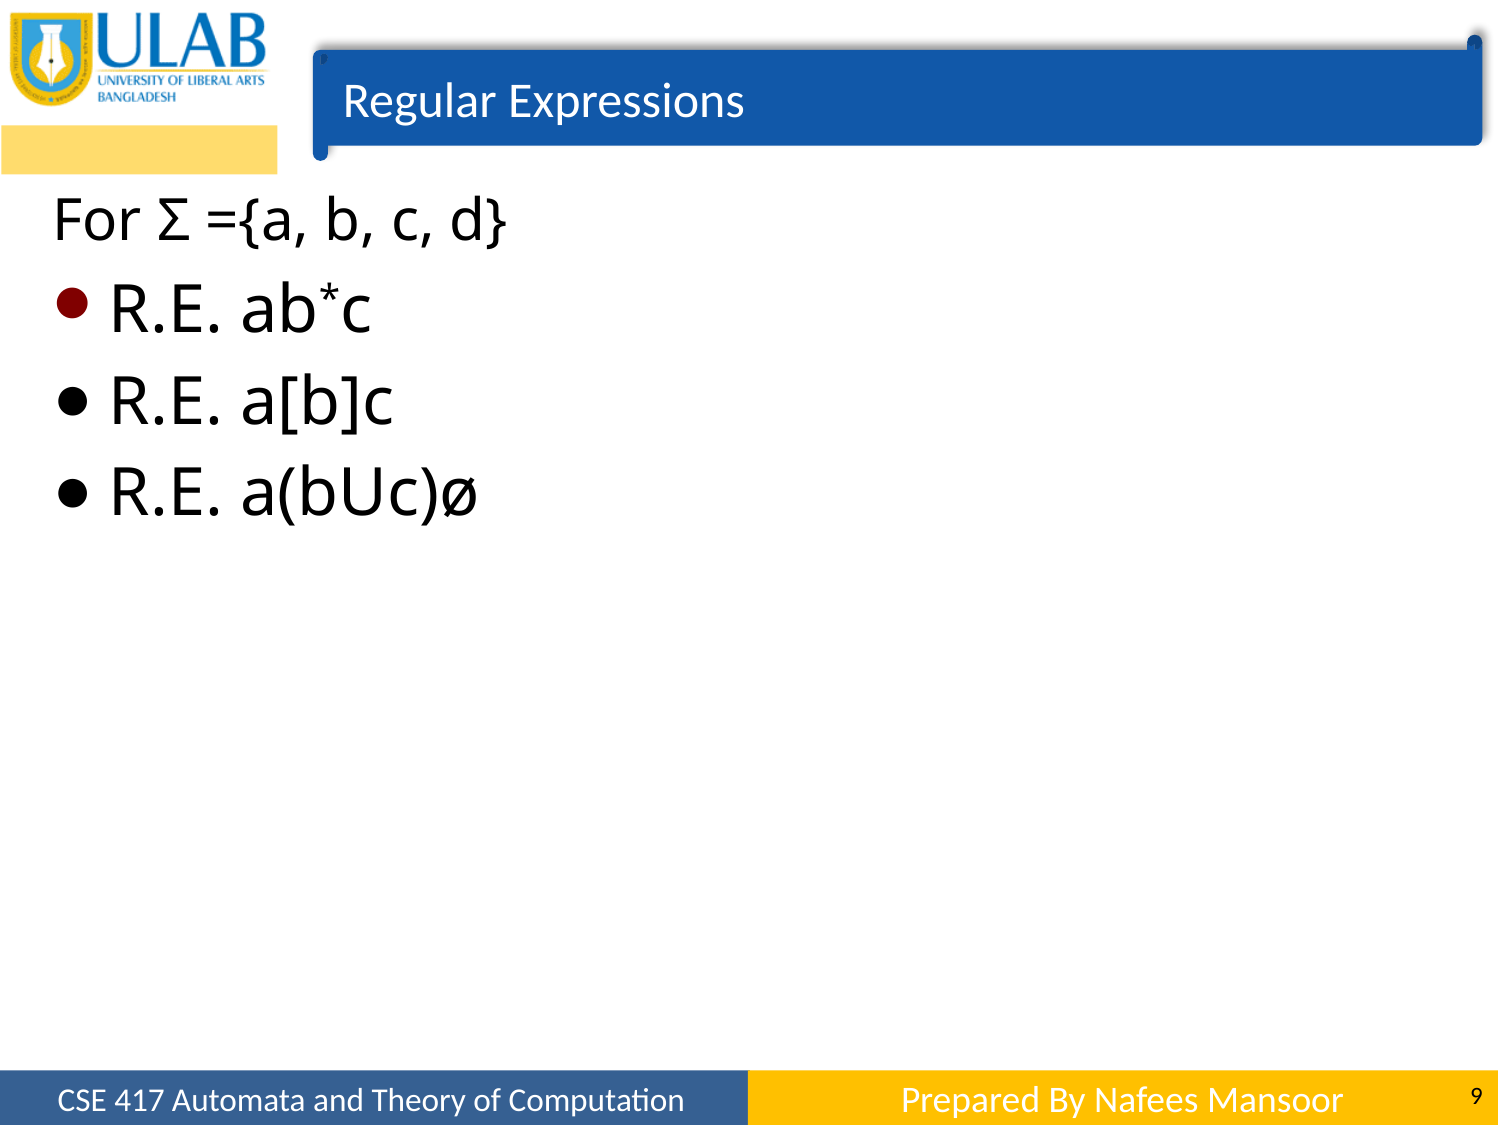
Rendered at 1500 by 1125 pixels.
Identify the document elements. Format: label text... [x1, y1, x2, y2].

list For Σ ={a, b, c, d} R.E. ab*c R.E. a[b]c R.E. a(bUc)ø [37, 174, 1463, 1050]
picture [4, 2, 275, 114]
text_box Regular Expressions [312, 34, 1483, 161]
